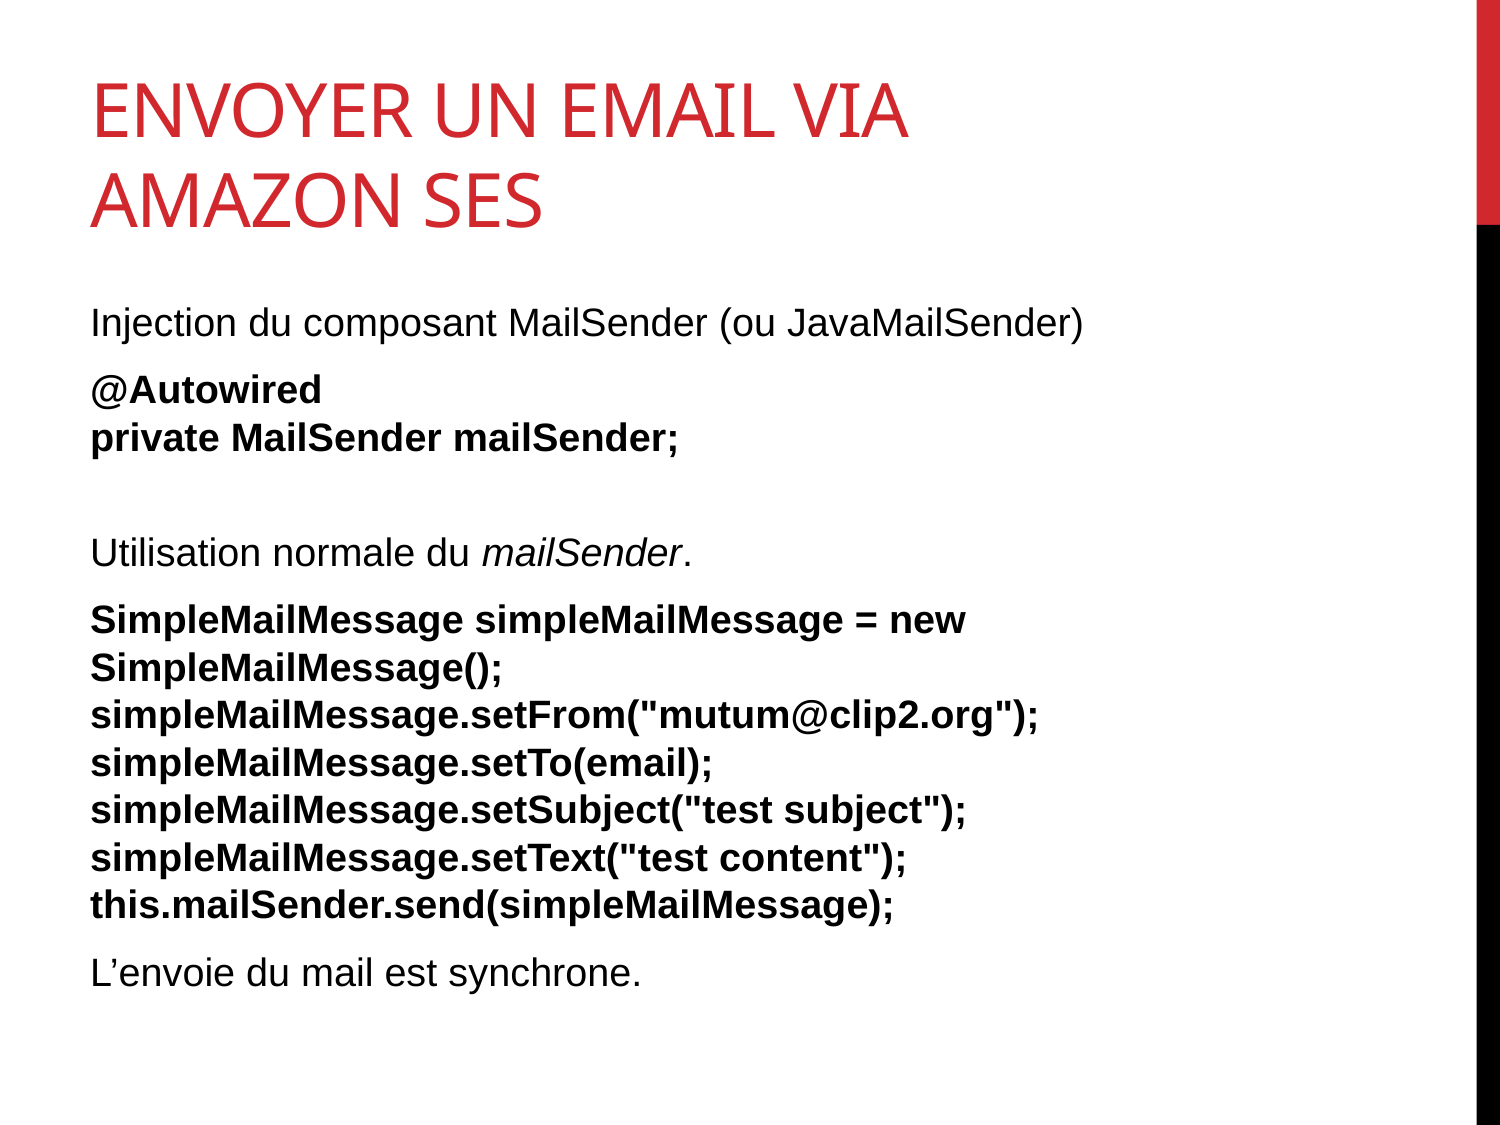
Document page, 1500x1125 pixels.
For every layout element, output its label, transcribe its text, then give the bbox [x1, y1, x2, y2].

title Envoyer un email via Amazon SES [75, 25, 1159, 250]
list Injection du composant MailSender (ou JavaMailSender) @Autowired private MailSender mailSender; Utilisation normale du mailSender. SimpleMailMessage simpleMailMessage = new SimpleMailMessage(); simpleMailMessage.setFrom("mutum@clip2.org"); simpleMailMessage.setTo(email); simpleMailMessage.setSubject("test subject"); simpleMailMessage.setText("test content"); this.mailSender.send(simpleMailMessage); L’envoie du mail est synchrone. [75, 289, 1325, 1007]
